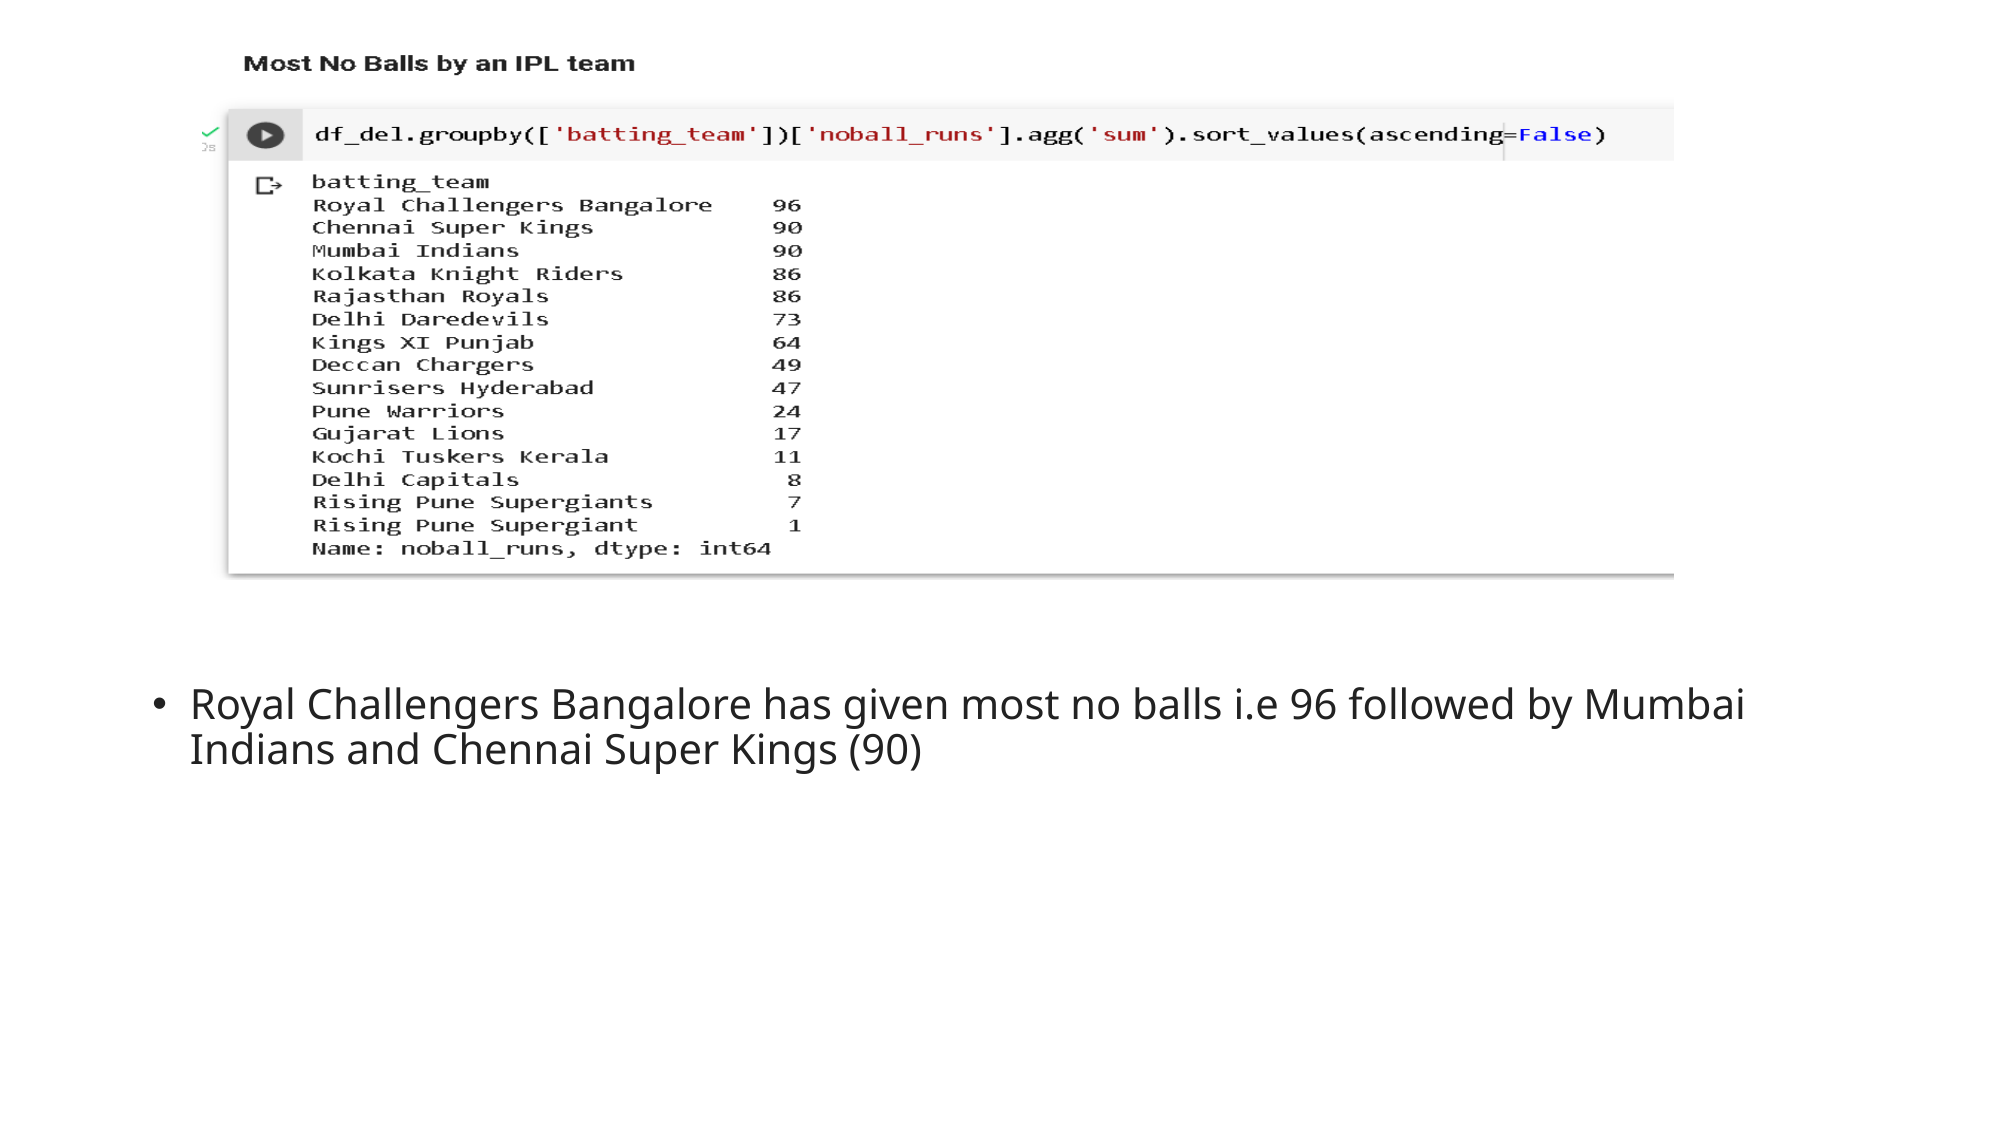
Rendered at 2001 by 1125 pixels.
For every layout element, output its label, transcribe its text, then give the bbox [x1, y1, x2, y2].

picture [202, 34, 1674, 580]
list Royal Challengers Bangalore has given most no balls i.e 96 followed by Mumbai Indians and Chennai Super Kings (90) [137, 675, 1863, 860]
